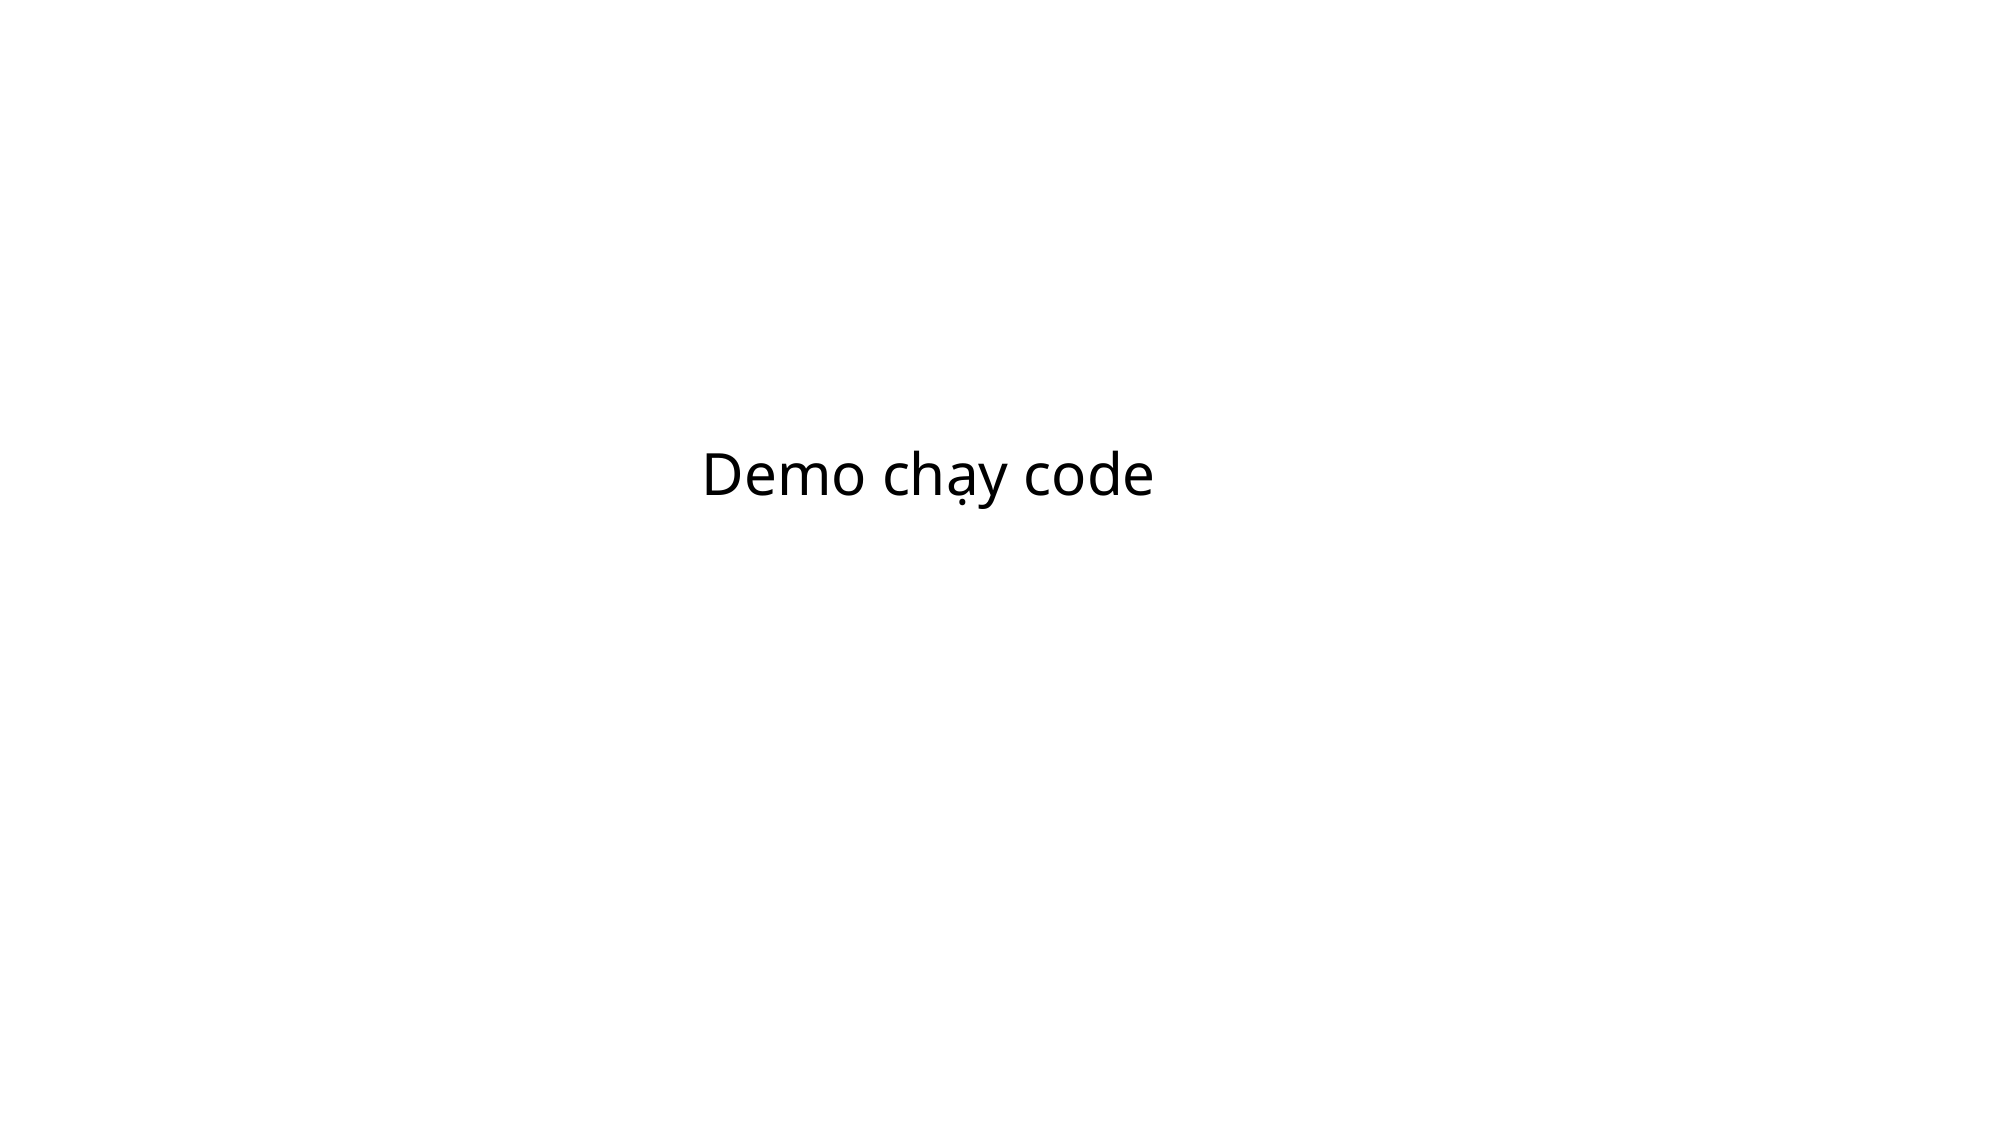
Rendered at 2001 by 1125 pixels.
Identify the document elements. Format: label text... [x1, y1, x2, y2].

list Demo chạy code [686, 438, 1314, 563]
